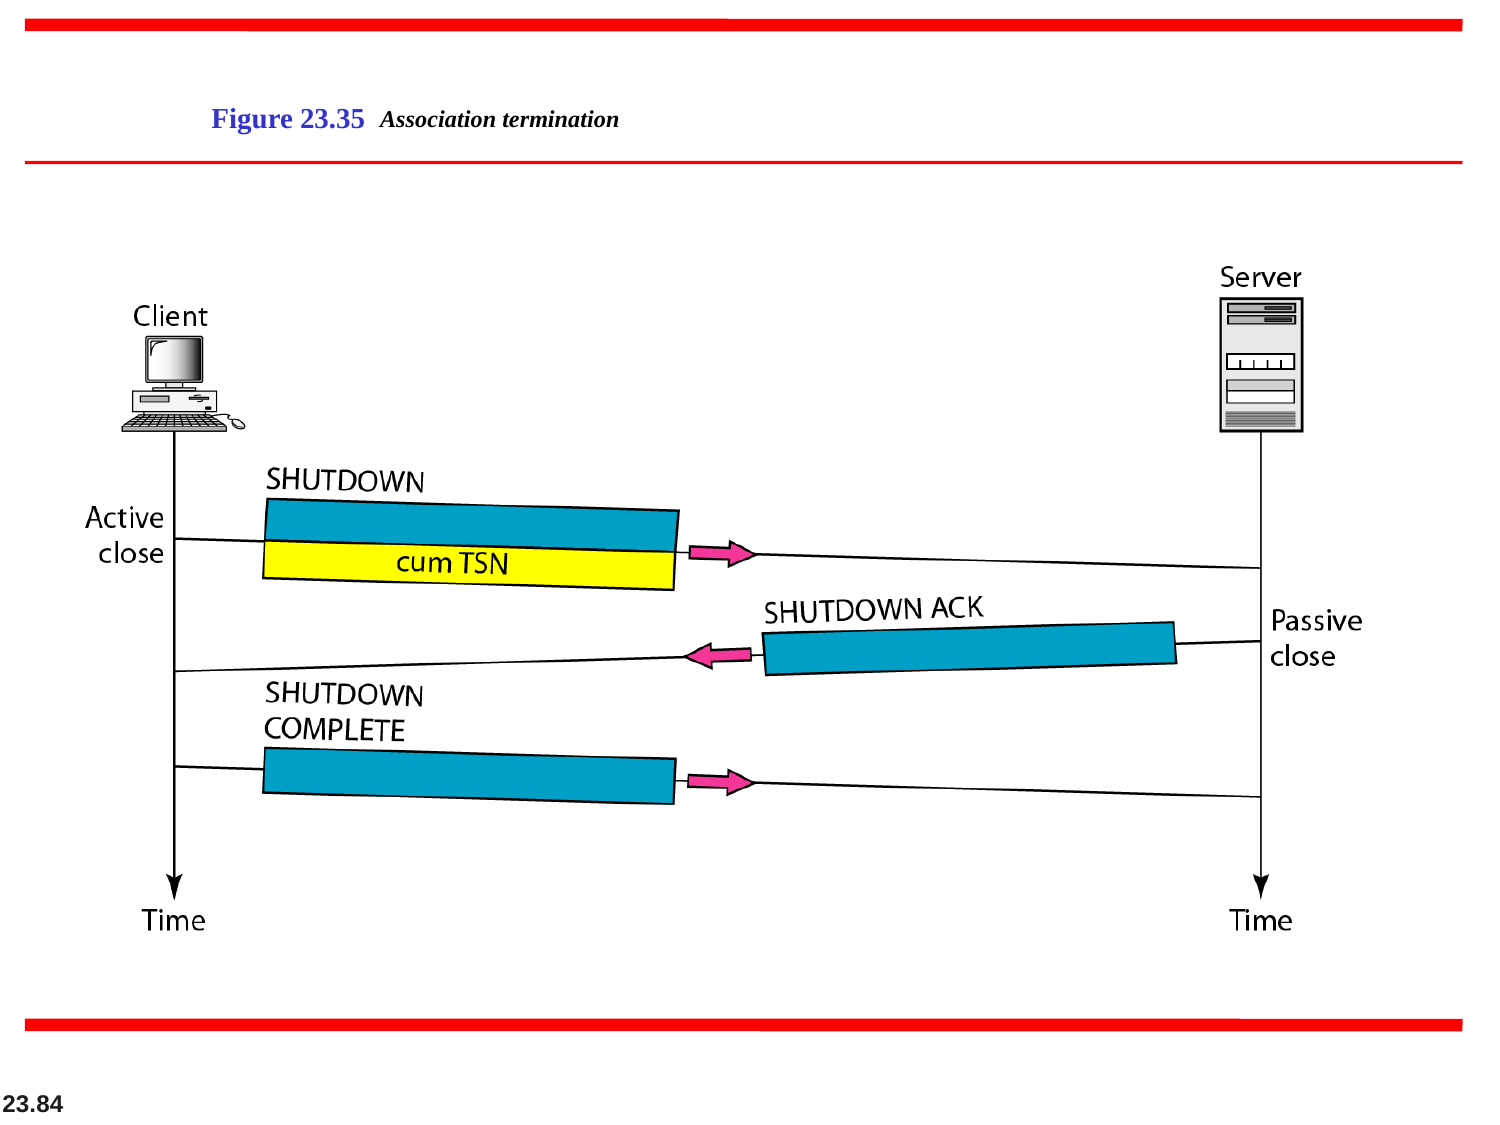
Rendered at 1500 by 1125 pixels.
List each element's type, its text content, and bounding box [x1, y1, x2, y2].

text_box Figure 23.35 Association termination [196, 62, 635, 142]
slide_number 23.84 [0, 1050, 300, 1125]
picture [84, 261, 1363, 938]
